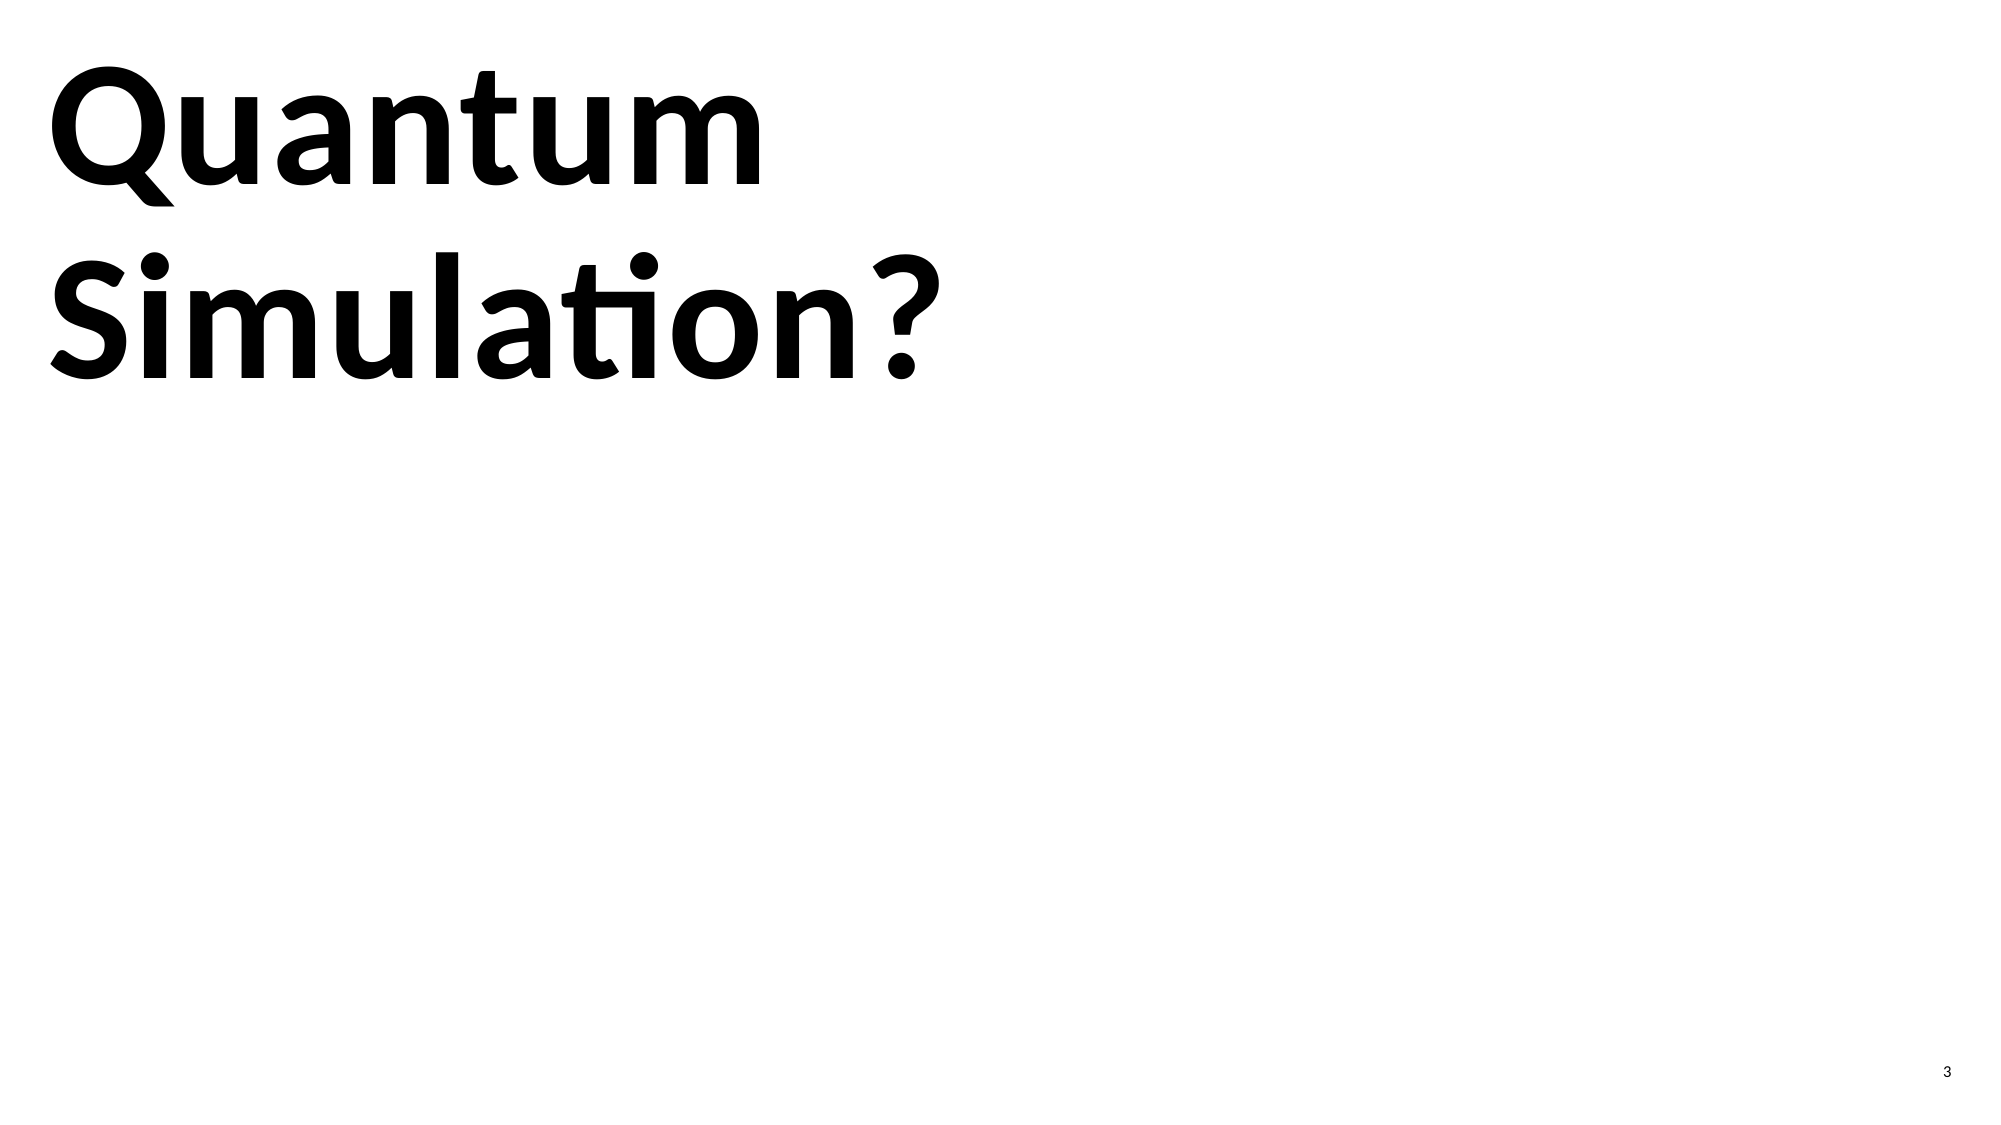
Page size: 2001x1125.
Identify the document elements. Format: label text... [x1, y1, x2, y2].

text_box 3 [1941, 1058, 1956, 1081]
title Quantum Simulation? [45, 1, 968, 415]
